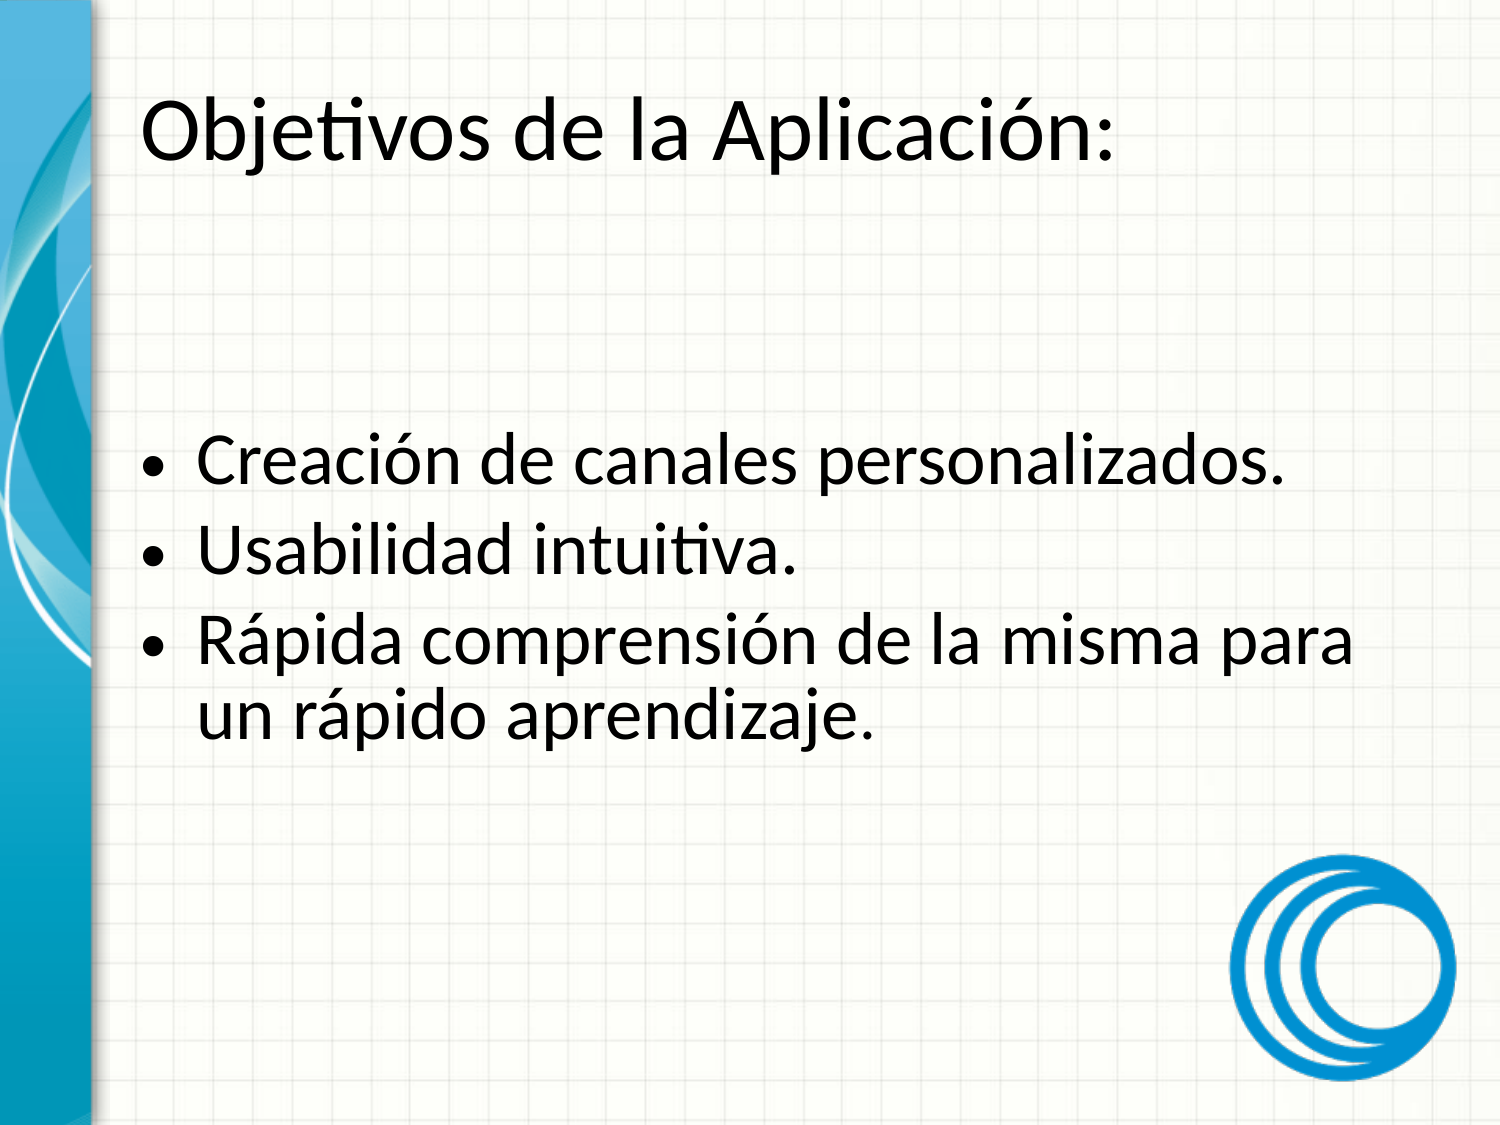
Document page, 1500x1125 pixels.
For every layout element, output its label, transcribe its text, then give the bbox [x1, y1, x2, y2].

list Creación de canales personalizados. Usabilidad intuitiva. Rápida comprensión de la misma para un rápido aprendizaje. [125, 420, 1450, 911]
picture [0, 0, 1500, 1125]
title Objetivos de la Aplicación: [125, 44, 1450, 232]
